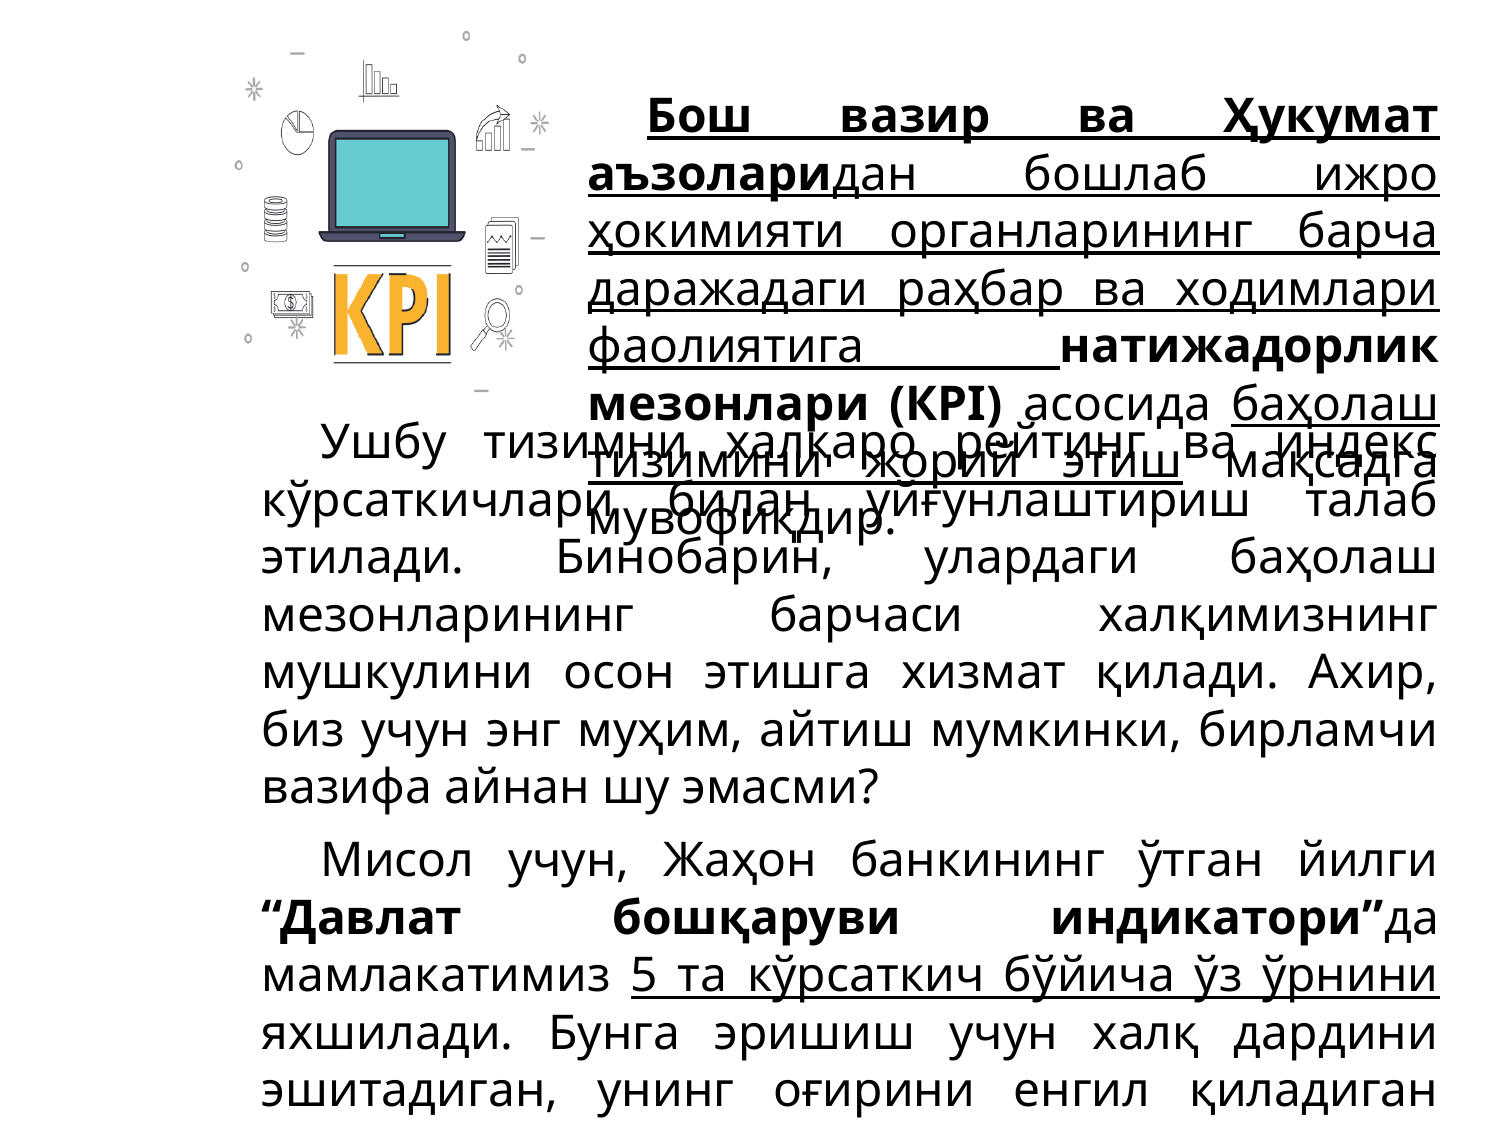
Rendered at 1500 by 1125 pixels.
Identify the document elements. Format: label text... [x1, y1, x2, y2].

text_box Ушбу тизимни халқаро рейтинг ва индекс кўрсаткичлари билан уйғунлаштириш талаб этилади. Бинобарин, улардаги баҳолаш мезонларининг барчаси халқимизнинг мушкулини осон этишга хизмат қилади. Ахир, биз учун энг муҳим, айтиш мумкинки, бирламчи вазифа айнан шу эмасми? Мисол учун, Жаҳон банкининг ўтган йилги “Давлат бошқаруви индикатори”да мамлакатимиз 5 та кўрсаткич бўйича ўз ўрнини яхшилади. Бунга эришиш учун халқ дардини эшитадиган, унинг оғирини енгил қиладиган самарали тизим яратдик, матбуот эркинлиги ҳамда давлат идораларининг аҳоли олдидаги ҳисобдорлигини таъминлашга қаратилган кенг кўламли ислоҳотларни бошладик. [247, 432, 1455, 1125]
picture [201, 0, 582, 423]
text_box Бош вазир ва Ҳукумат аъзоларидан бошлаб ижро ҳокимияти органларининг барча даражадаги раҳбар ва ходимлари фаолиятига натижадорлик мезонлари (КРI) асосида баҳолаш тизимини жорий этиш мақсадга мувофиқдир. [573, 77, 1455, 552]
